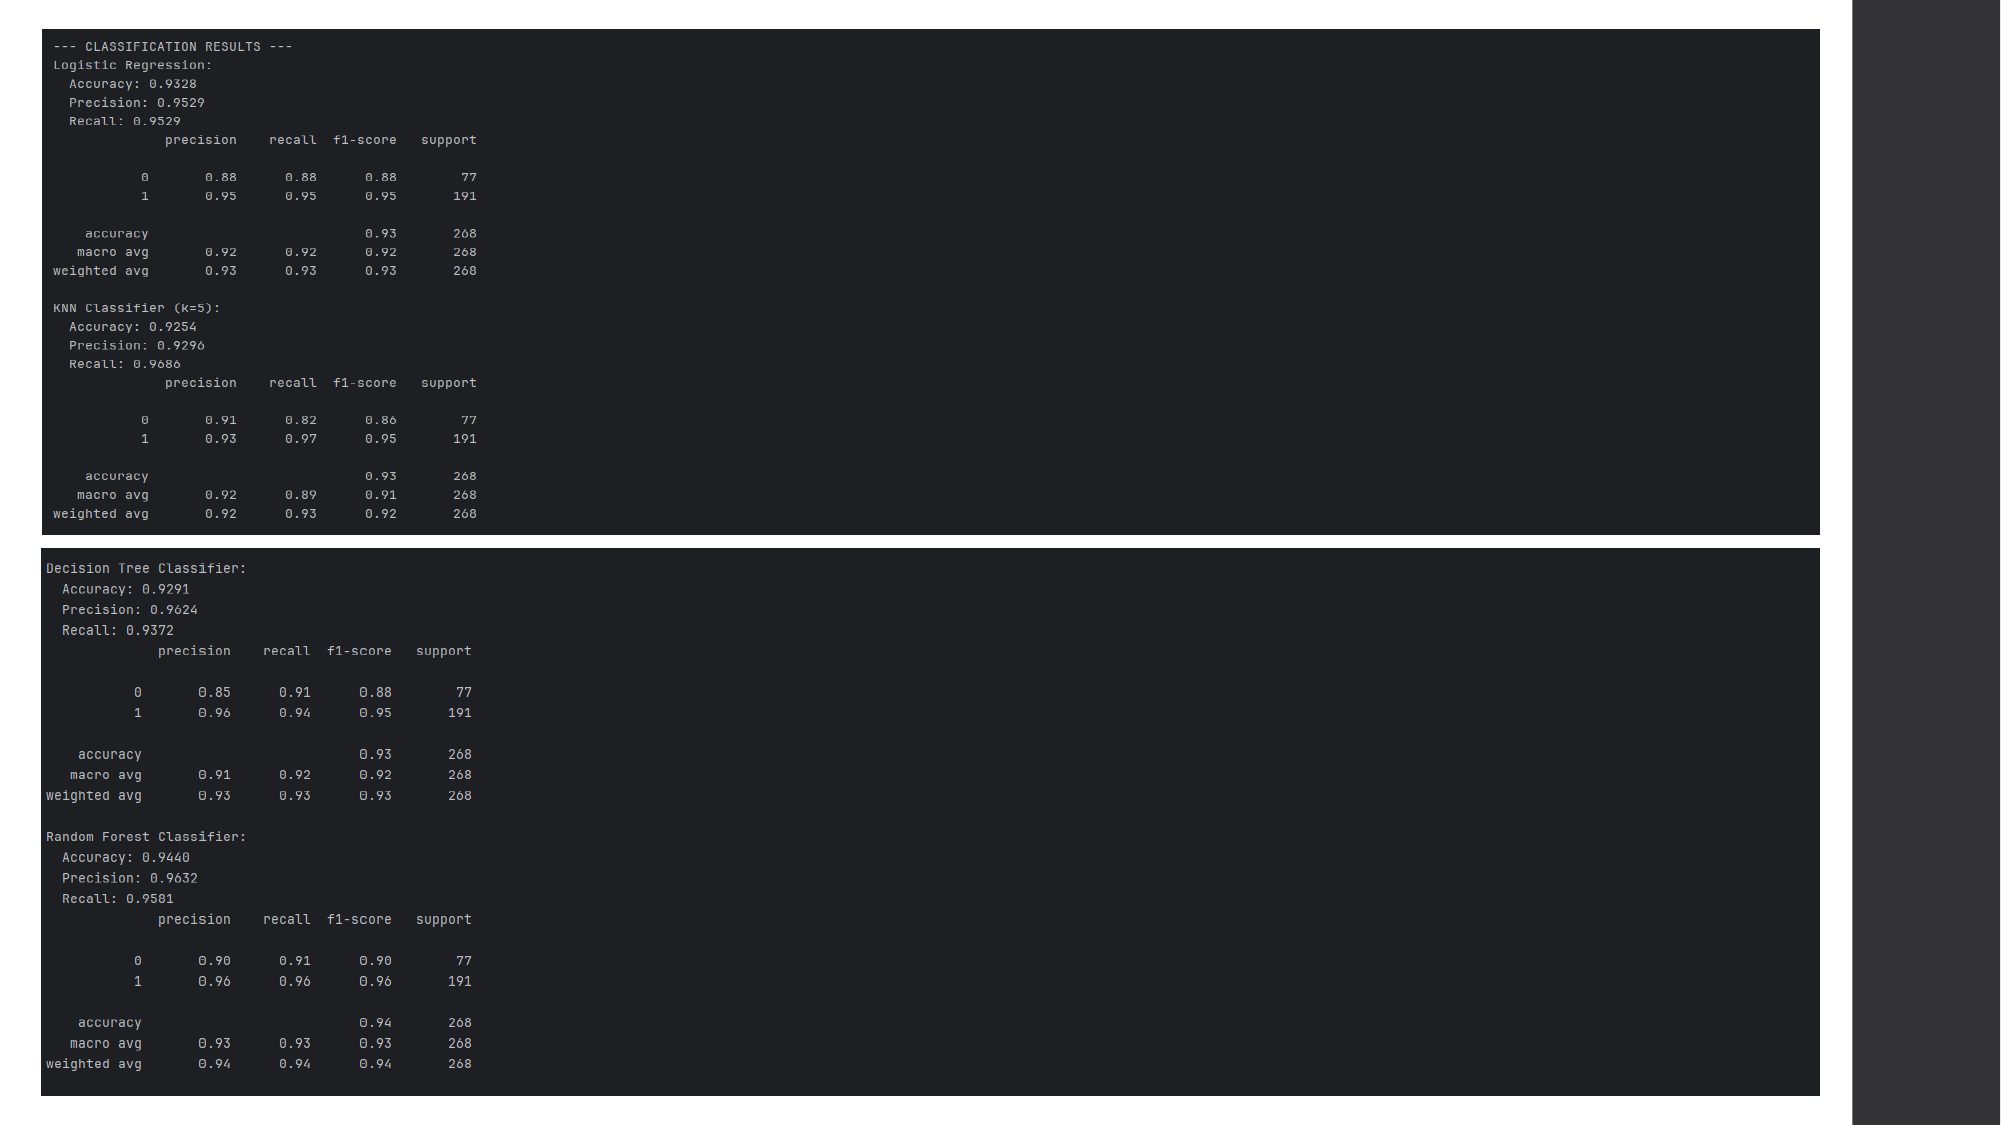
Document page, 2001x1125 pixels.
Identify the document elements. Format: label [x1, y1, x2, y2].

picture [41, 547, 1820, 1097]
list [41, 29, 1821, 535]
